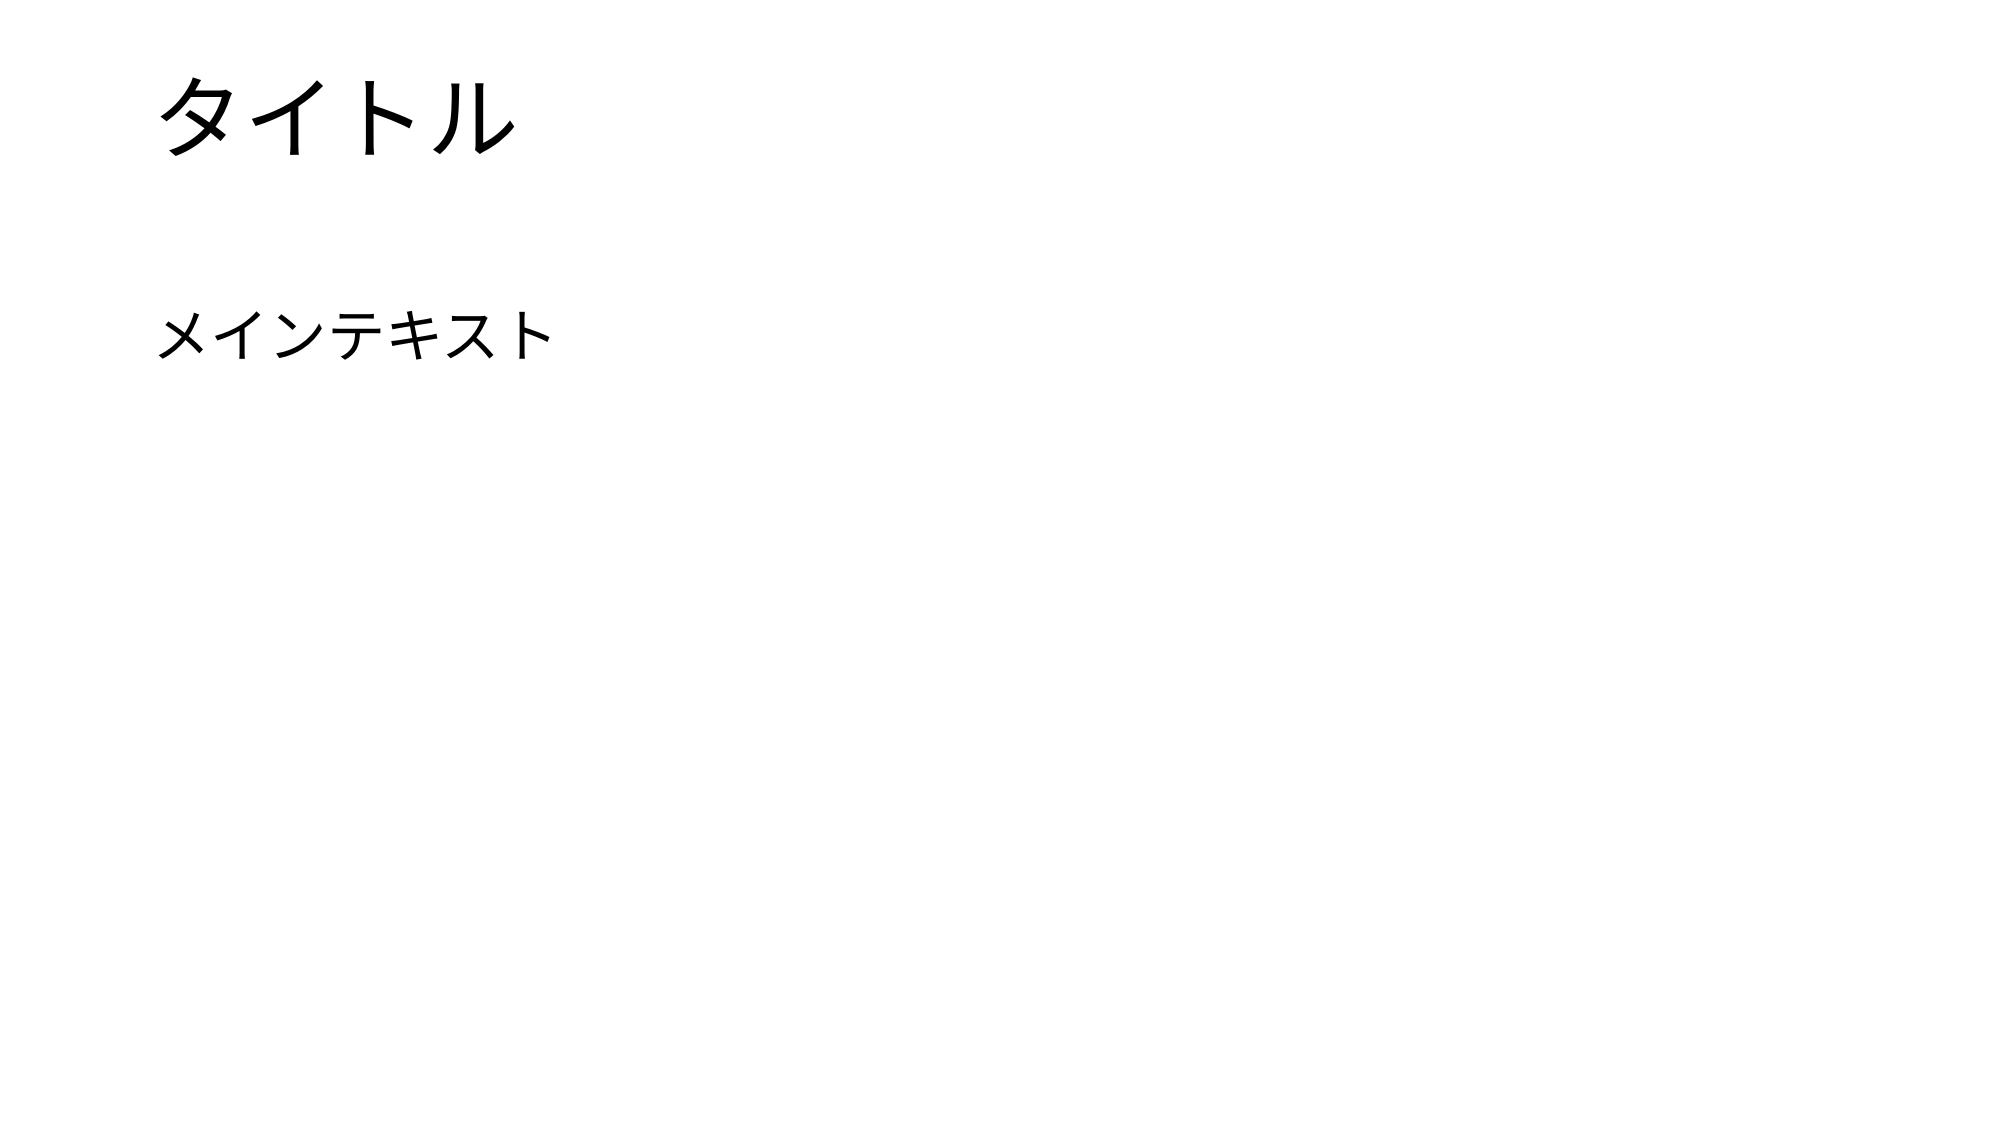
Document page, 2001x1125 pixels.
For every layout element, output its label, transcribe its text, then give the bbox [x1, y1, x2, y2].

list メインテキスト [137, 299, 1863, 1014]
title タイトル [137, 59, 1863, 186]
